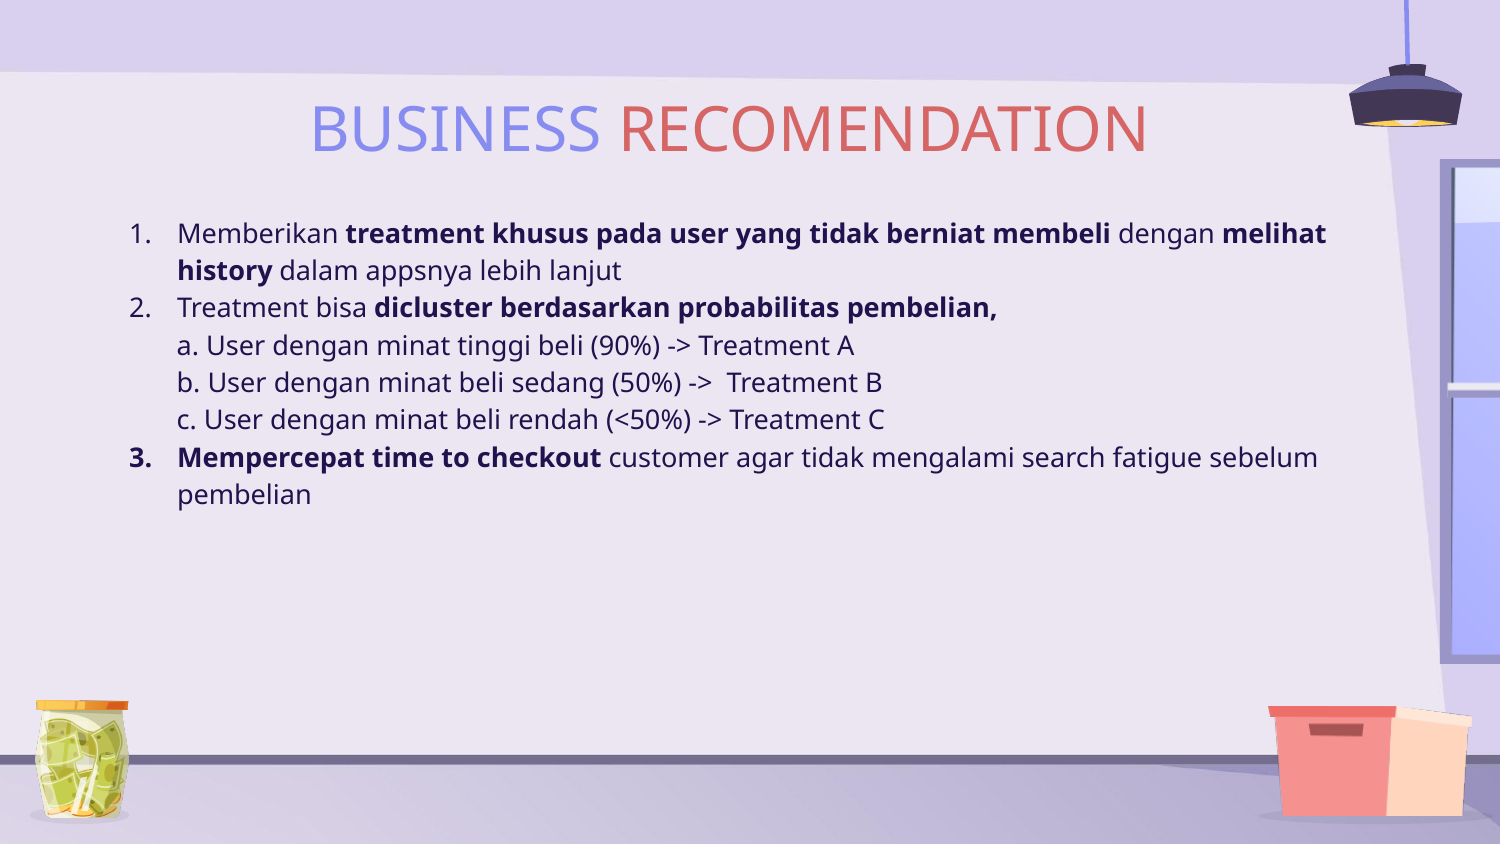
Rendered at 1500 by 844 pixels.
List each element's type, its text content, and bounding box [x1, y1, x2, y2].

text_box Memberikan treatment khusus pada user yang tidak berniat membeli dengan melihat history dalam appsnya lebih lanjut Treatment bisa dicluster berdasarkan probabilitas pembelian, a. User dengan minat tinggi beli (90%) -> Treatment A b. User dengan minat beli sedang (50%) -> Treatment B c. User dengan minat beli rendah (<50%) -> Treatment C Mempercepat time to checkout customer agar tidak mengalami search fatigue sebelum pembelian [83, 196, 1372, 525]
text_box BUSINESS RECOMENDATION [97, 88, 1362, 164]
picture [0, 0, 1500, 844]
